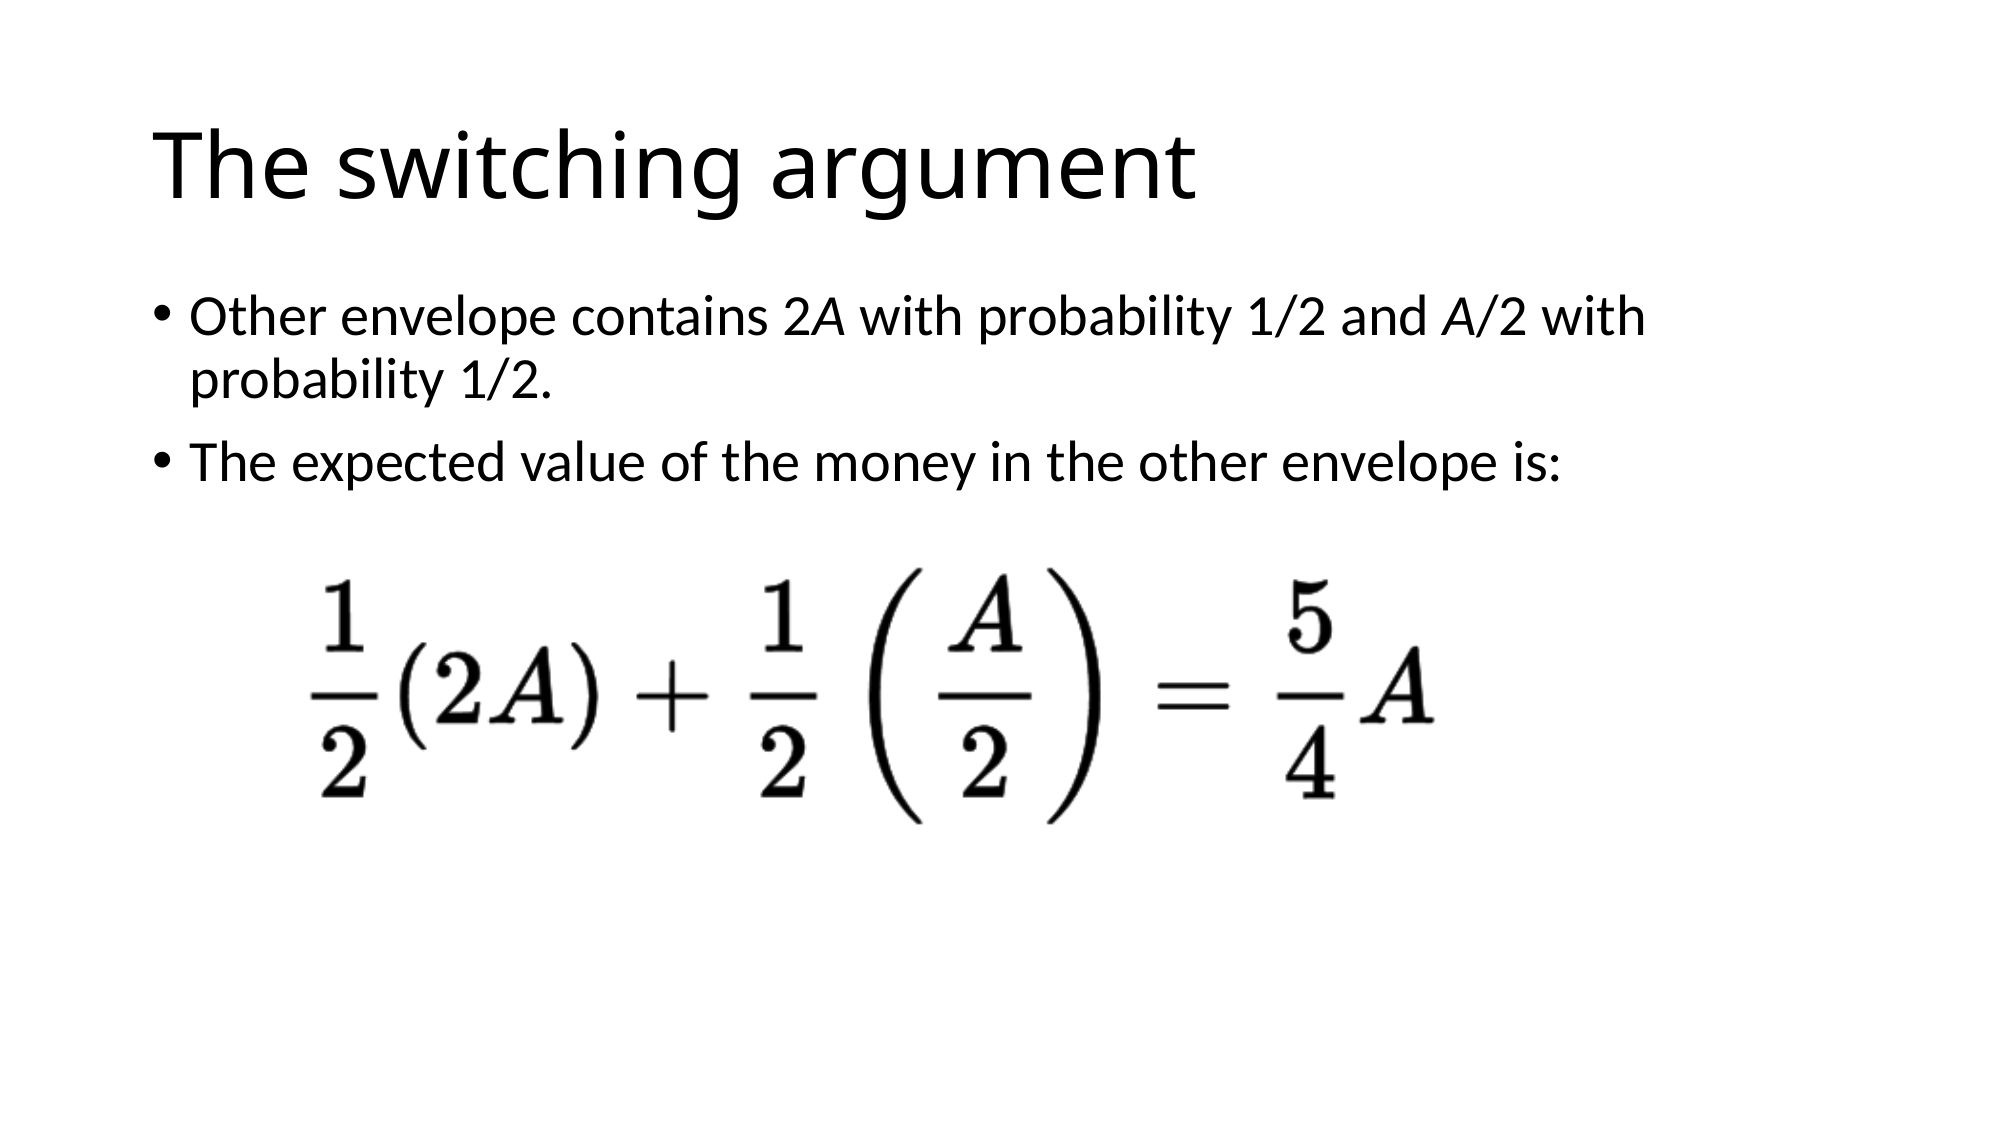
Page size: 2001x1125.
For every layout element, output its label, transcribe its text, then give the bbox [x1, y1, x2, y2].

title The switching argument [137, 59, 1863, 278]
list Other envelope contains 2A with probability 1/2 and A/2 with probability 1/2. The expected value of the money in the other envelope is: [137, 278, 1863, 992]
picture [299, 555, 1437, 838]
